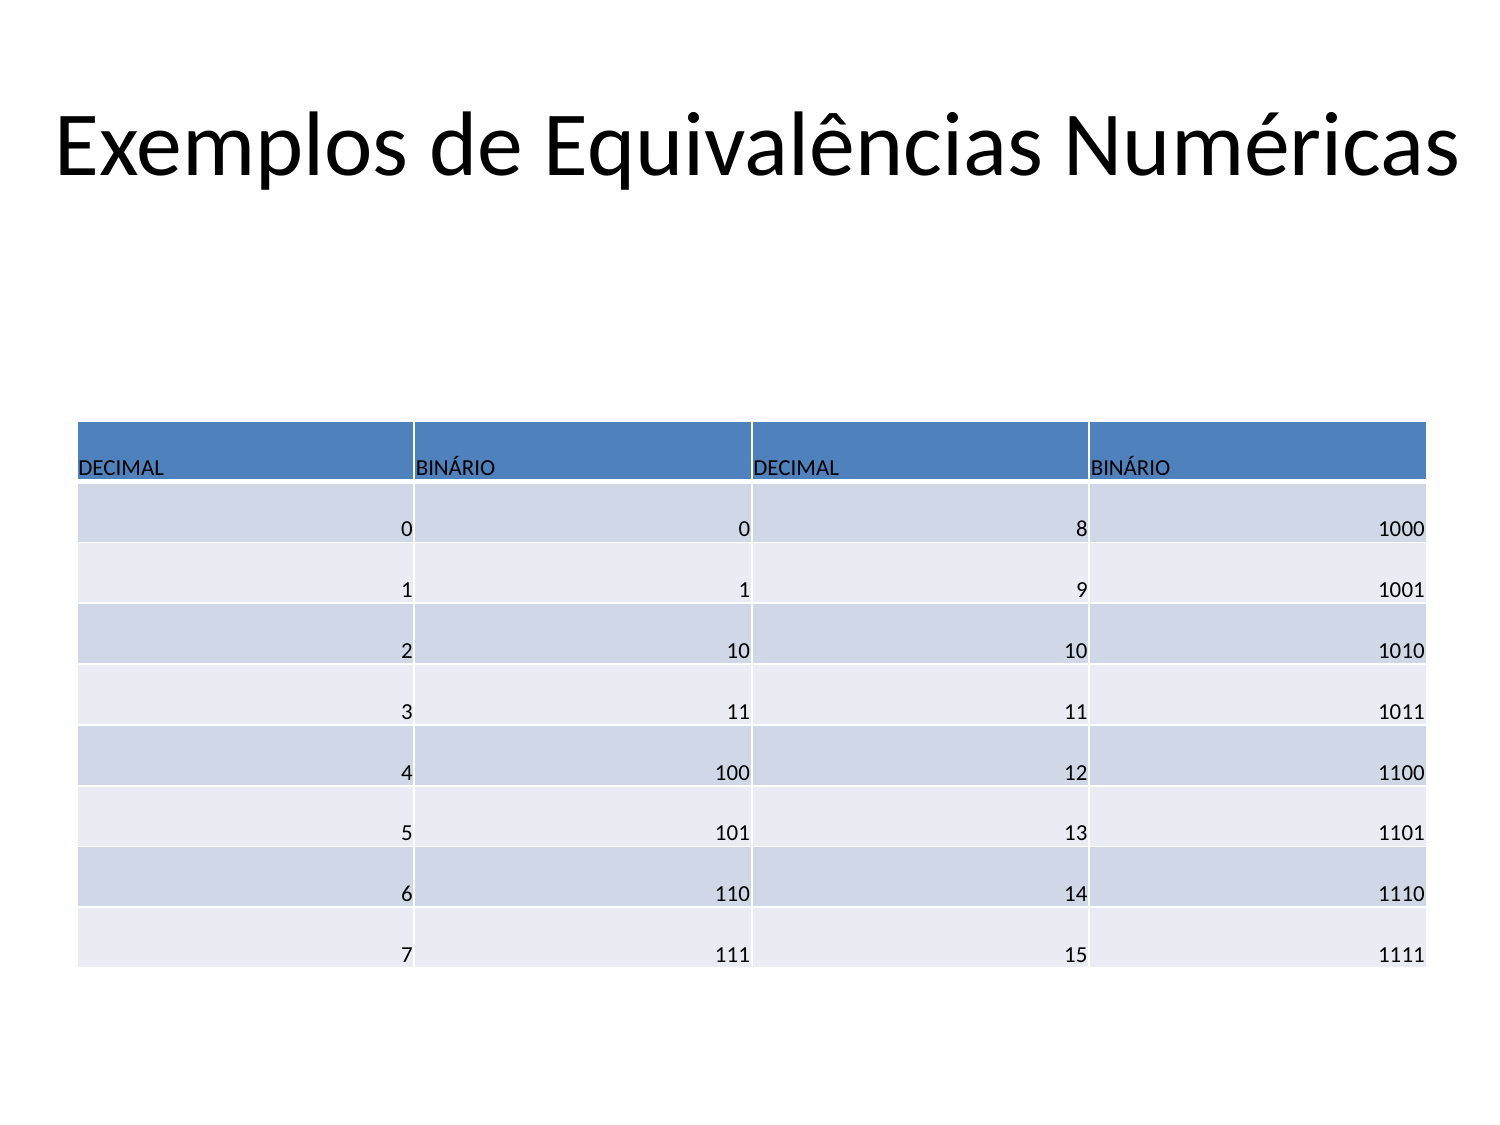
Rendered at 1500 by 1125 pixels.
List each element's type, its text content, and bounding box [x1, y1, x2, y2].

table_cell 3 [78, 665, 413, 724]
table_cell 1 [78, 543, 413, 602]
table_cell 111 [415, 908, 751, 967]
table_header BINÁRIO [415, 422, 751, 479]
table_cell 11 [415, 665, 751, 724]
table_cell 15 [753, 908, 1088, 967]
table_cell 4 [78, 726, 413, 785]
table_header DECIMAL [753, 422, 1088, 479]
table_cell 10 [415, 604, 751, 663]
table_cell 5 [78, 787, 413, 846]
table_cell 1100 [1090, 726, 1426, 785]
table_cell 0 [78, 484, 413, 542]
table_cell 101 [415, 787, 751, 846]
table_cell 12 [753, 726, 1088, 785]
table_cell 110 [415, 847, 751, 906]
table_cell 1101 [1090, 787, 1426, 846]
table_cell 1110 [1090, 847, 1426, 906]
table_cell 1000 [1090, 484, 1426, 542]
table_cell 11 [753, 665, 1088, 724]
table_cell 1111 [1090, 908, 1426, 967]
table_header DECIMAL [78, 422, 413, 479]
table_cell 1010 [1090, 604, 1426, 663]
table_cell 0 [415, 484, 751, 542]
title Exemplos de Equivalências Numéricas [17, 45, 1500, 233]
table_cell 7 [78, 908, 413, 967]
table_cell 13 [753, 787, 1088, 846]
table_cell 8 [753, 484, 1088, 542]
table_cell 10 [753, 604, 1088, 663]
table_cell 6 [78, 847, 413, 906]
table_cell 1 [415, 543, 751, 602]
table_cell 14 [753, 847, 1088, 906]
table_cell 9 [753, 543, 1088, 602]
table_cell 100 [415, 726, 751, 785]
table_cell 1011 [1090, 665, 1426, 724]
table_cell 2 [78, 604, 413, 663]
table_header BINÁRIO [1090, 422, 1426, 479]
table_cell 1001 [1090, 543, 1426, 602]
